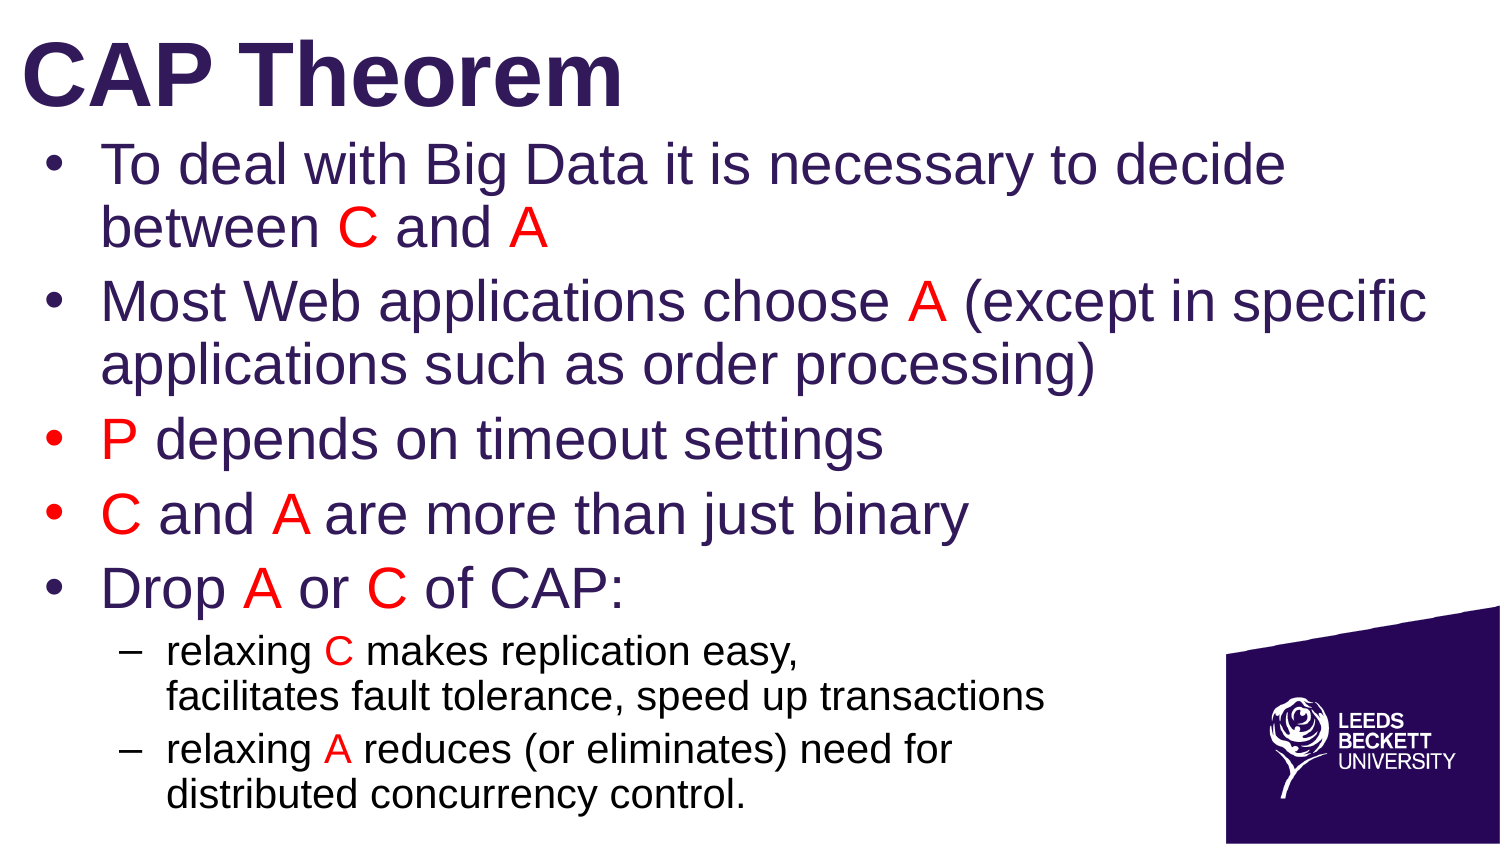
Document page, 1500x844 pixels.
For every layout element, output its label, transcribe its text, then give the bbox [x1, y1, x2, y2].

picture [0, 0, 1500, 844]
title CAP Theorem [6, 0, 1380, 141]
list To deal with Big Data it is necessary to decide between C and A Most Web applications choose A (except in specific applications such as order processing) P depends on timeout settings C and A are more than just binary Drop A or C of CAP: relaxing C makes replication easy, facilitates fault tolerance, speed up transactions relaxing A reduces (or eliminates) need for distributed concurrency control. [29, 126, 1489, 699]
